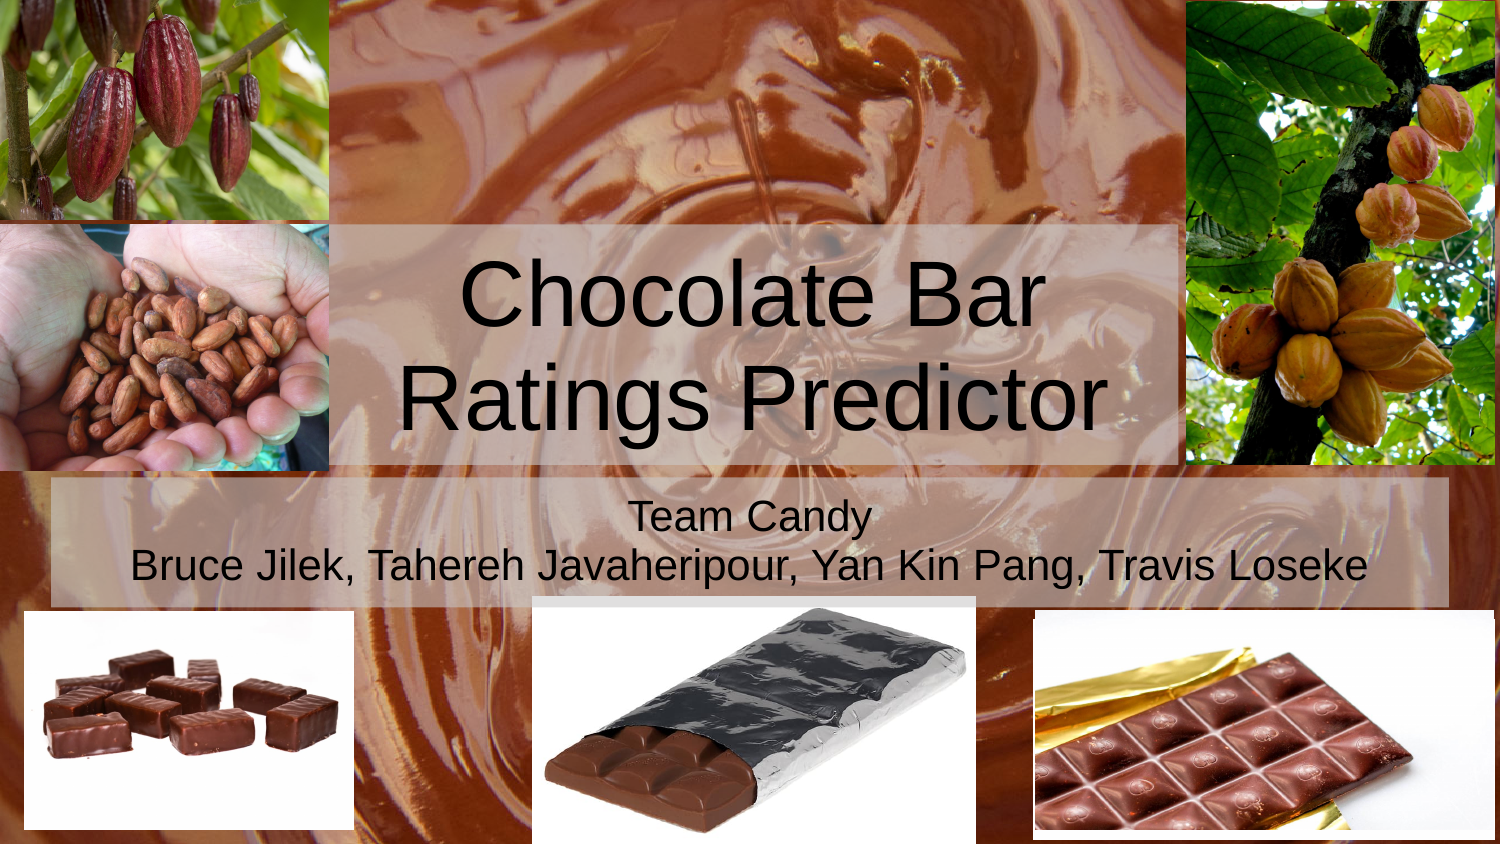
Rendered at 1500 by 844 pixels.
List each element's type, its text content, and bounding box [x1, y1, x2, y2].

picture [0, 0, 1500, 844]
title Chocolate Bar Ratings Predictor [333, 224, 1179, 465]
subtitle Team Candy Bruce Jilek, Tahereh Javaheripour, Yan Kin Pang, Travis Loseke [51, 477, 1449, 608]
